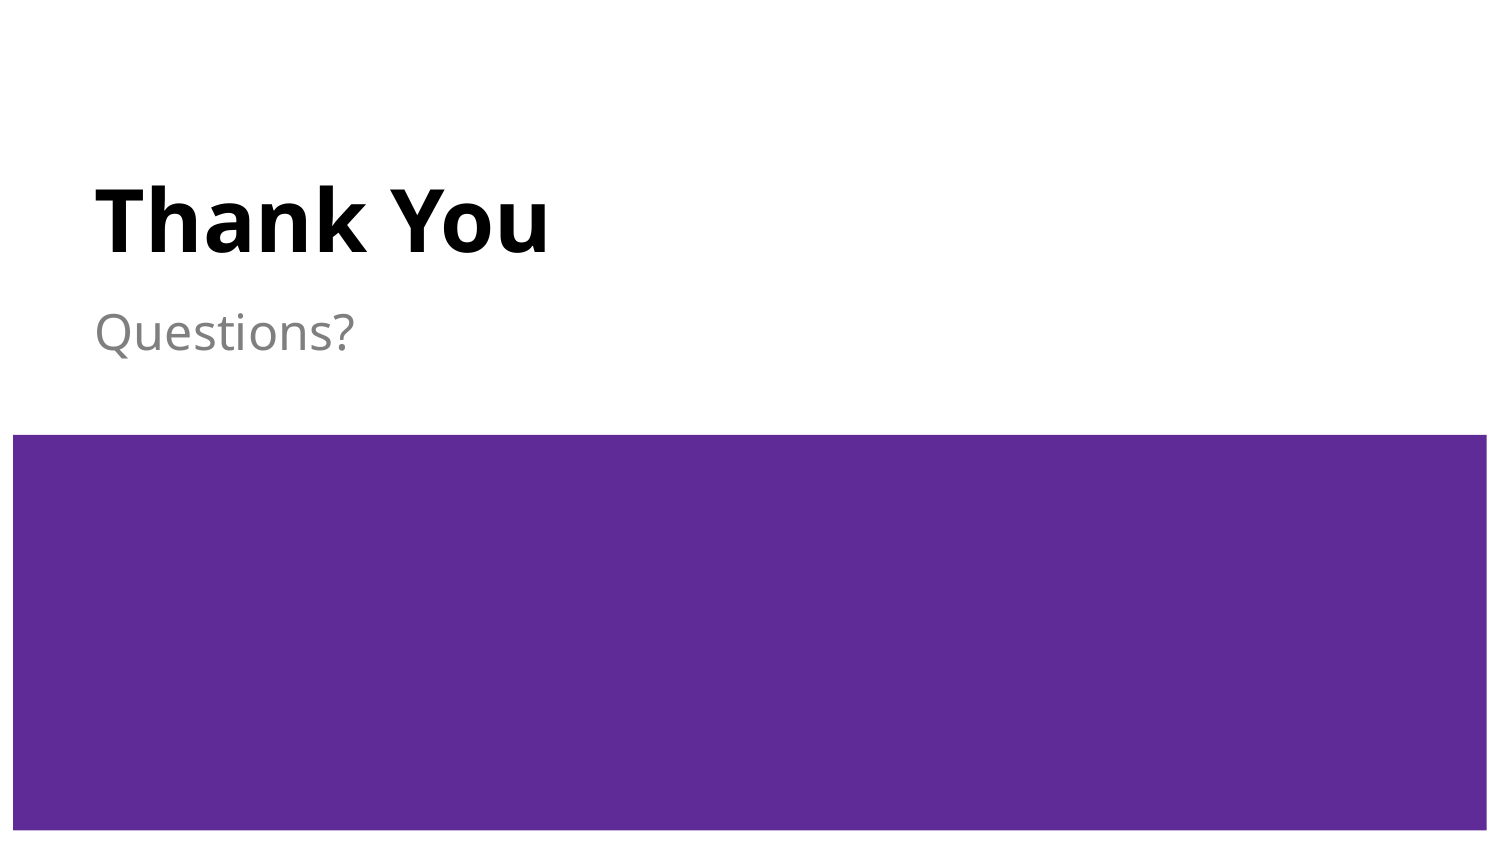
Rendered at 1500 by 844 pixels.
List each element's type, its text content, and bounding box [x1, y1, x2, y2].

title Thank You [79, 43, 1423, 285]
subtitle Questions? [79, 285, 1423, 427]
